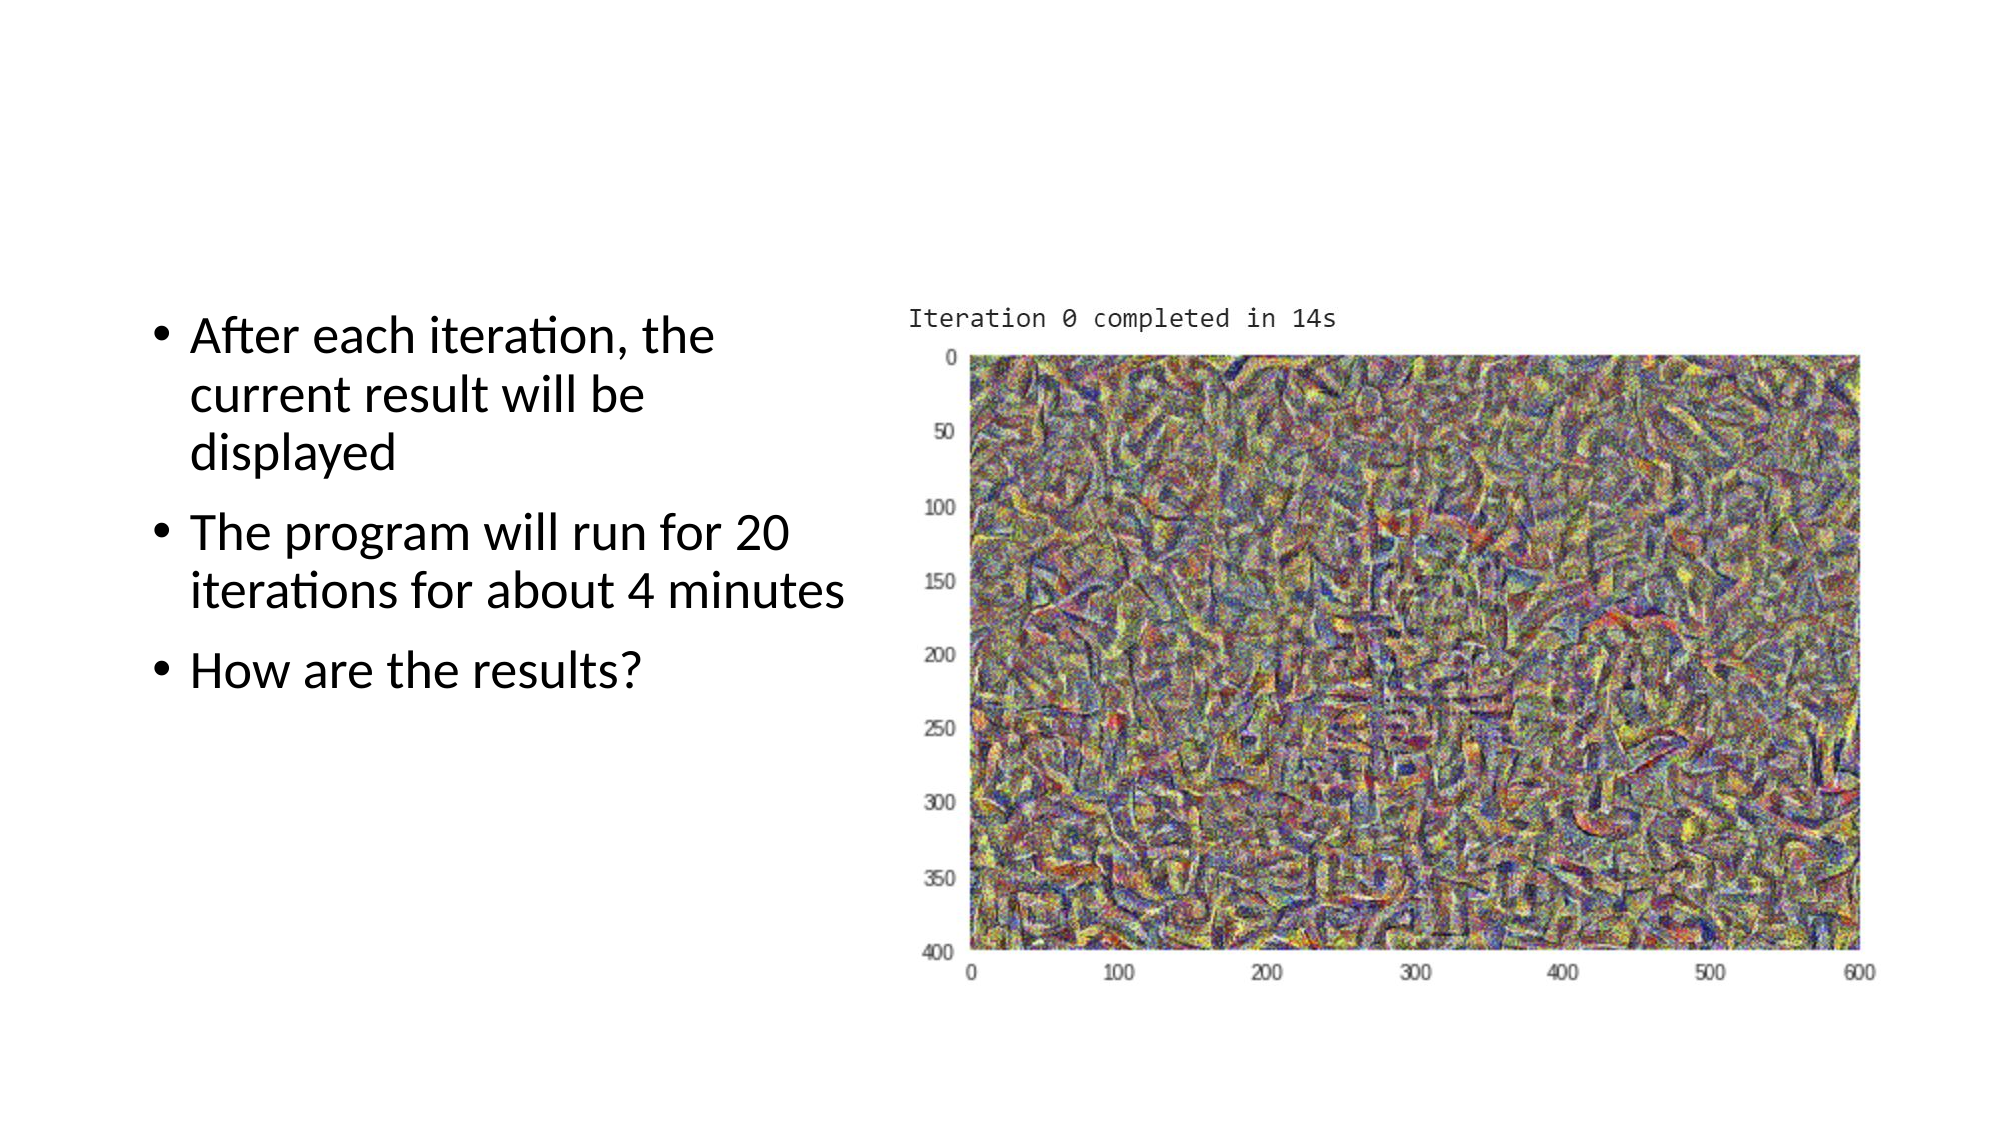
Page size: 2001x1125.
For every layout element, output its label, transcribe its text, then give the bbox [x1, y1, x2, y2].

list After each iteration, the current result will be displayed The program will run for 20 iterations for about 4 minutes How are the results? [137, 299, 869, 1014]
picture [893, 299, 1916, 1001]
